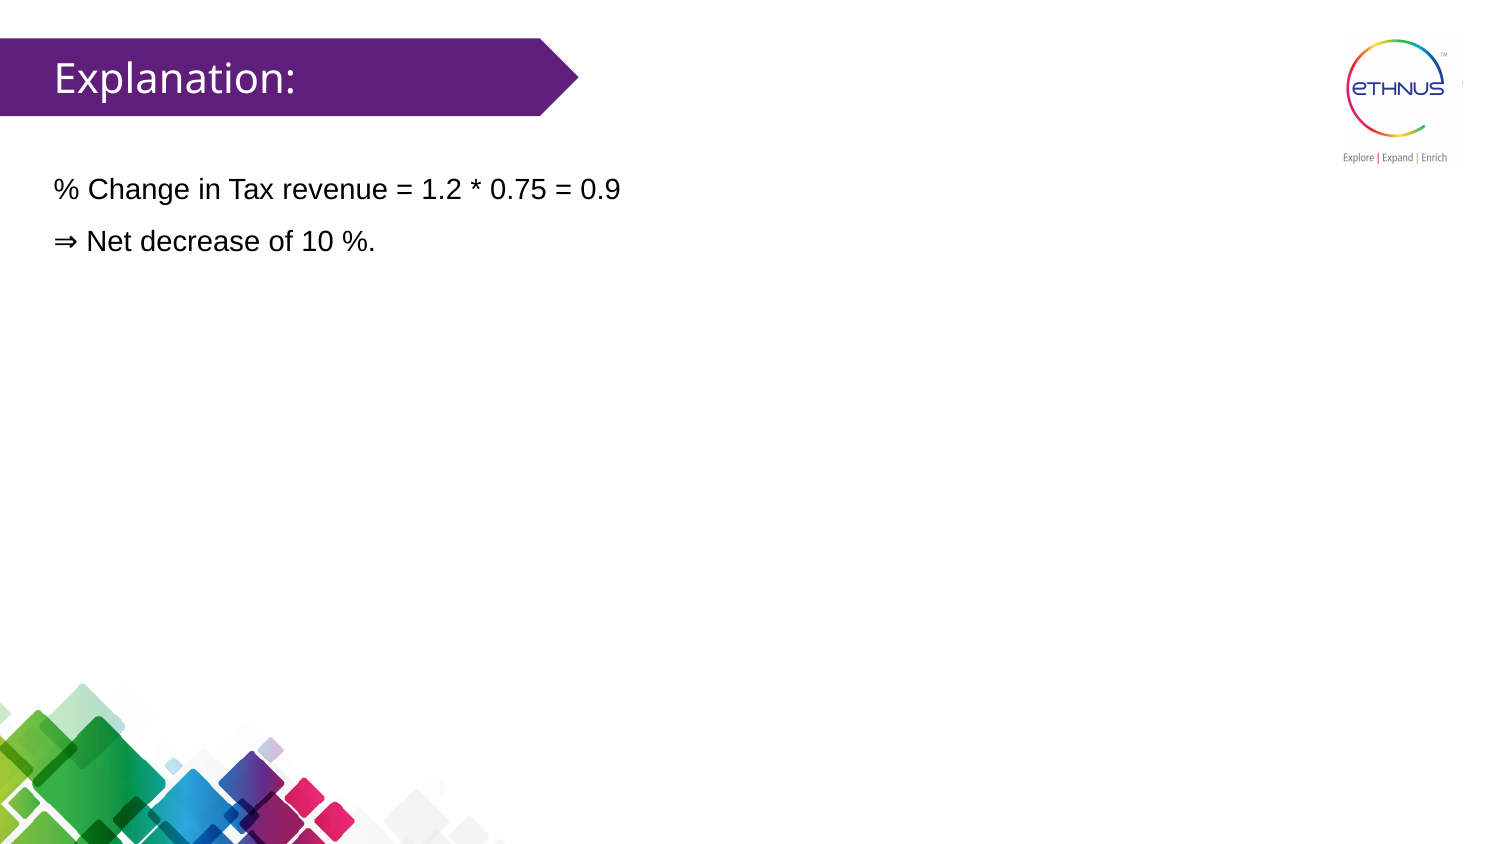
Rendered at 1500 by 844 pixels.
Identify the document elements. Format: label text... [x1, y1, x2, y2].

text_box Explanation: [53, 38, 518, 117]
text_box [0, 38, 53, 117]
text_box % Change in Tax revenue = 1.2 * 0.75 = 0.9 ⇒ Net decrease of 10 %. [53, 152, 1265, 669]
picture [1343, 38, 1463, 165]
picture [0, 668, 732, 844]
text_box [518, 38, 579, 117]
